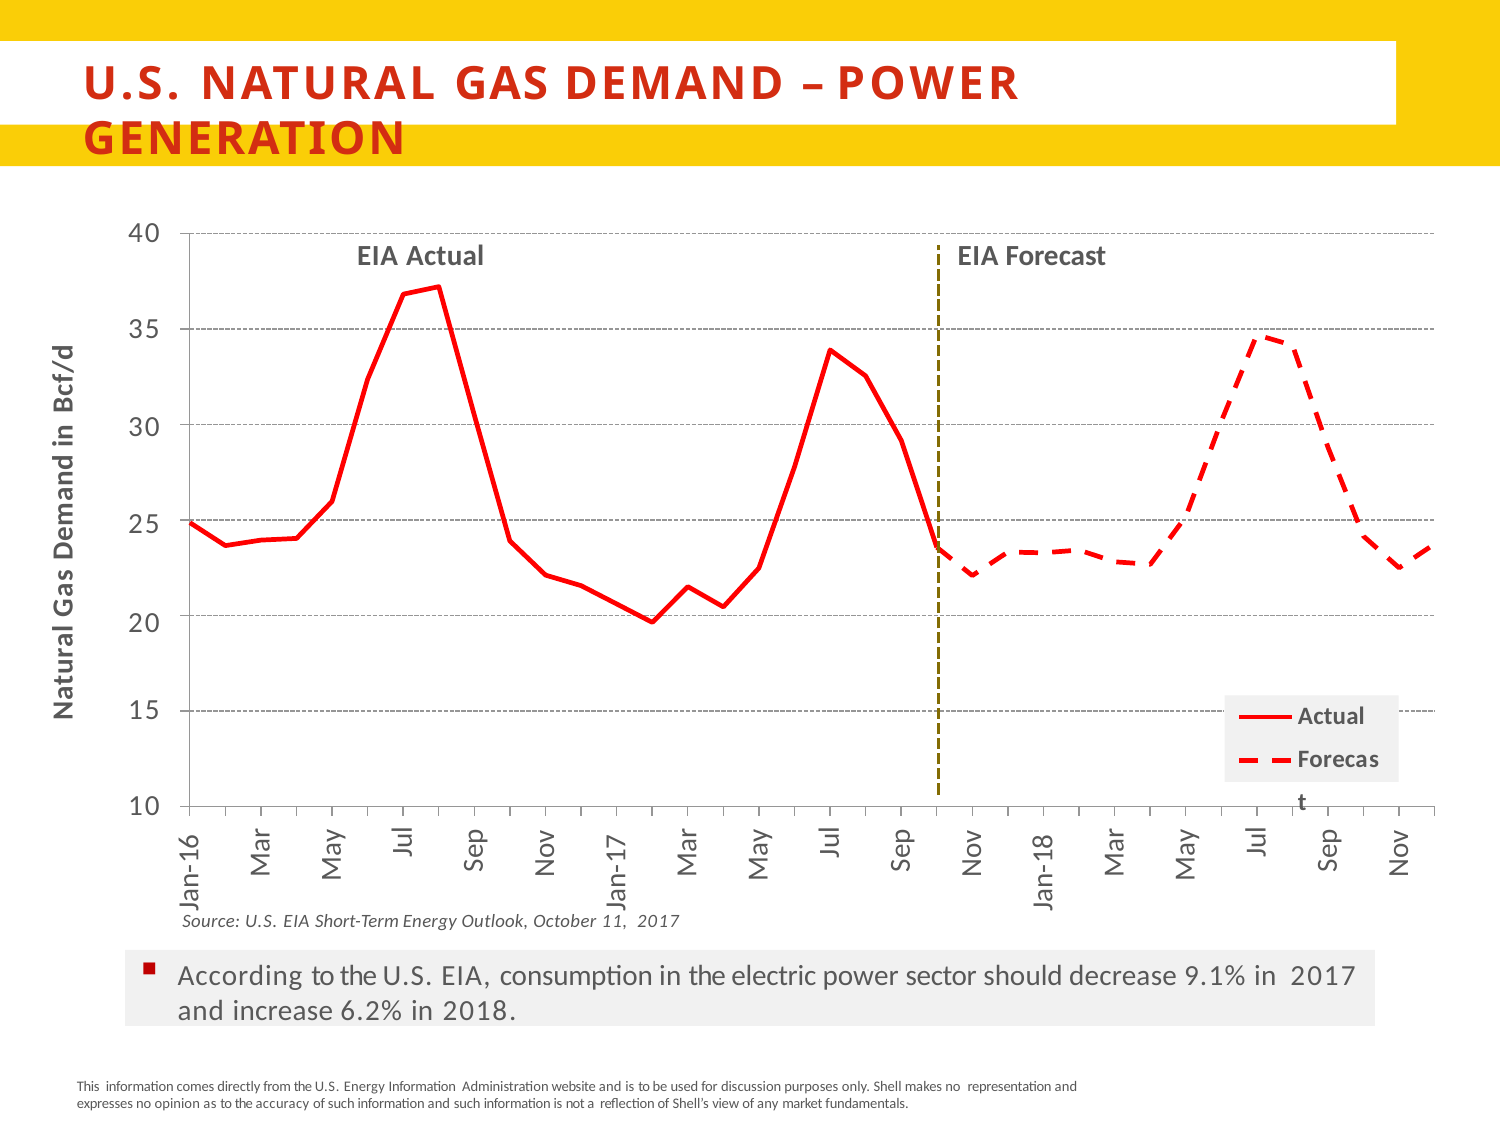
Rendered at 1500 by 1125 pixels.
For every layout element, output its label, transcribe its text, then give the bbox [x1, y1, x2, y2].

text_box Jan-16 [169, 823, 211, 914]
text_box Mar [667, 823, 709, 880]
text_box Jul [809, 823, 851, 861]
text_box 15 [125, 688, 164, 726]
text_box May [738, 823, 780, 884]
text_box Jul [1236, 823, 1278, 860]
text_box May [311, 823, 353, 884]
text_box [0, 0, 1500, 167]
text_box Sep [453, 823, 495, 875]
text_box This information comes directly from the U.S. Energy Information Administration website and is to be used for discussion purposes only. Shell makes no representation and expresses no opinion as to the accuracy of such information and such information is not a reflection of Shell’s view of any market fundamentals. [74, 1074, 1092, 1112]
text_box Mar [1094, 823, 1136, 880]
text_box EIA Forecast [955, 234, 1112, 272]
text_box Natural Gas Demand in Bcf/d [43, 339, 85, 723]
text_box Sep [880, 823, 922, 875]
text_box Jan-18 [1023, 823, 1065, 914]
text_box Sep [1307, 823, 1349, 875]
text_box 40 [125, 211, 164, 249]
text_box Jan-17 [596, 823, 638, 914]
text_box [189, 286, 937, 623]
text_box Source: U.S. EIA Short-Term Energy Outlook, October 11, 2017 [180, 906, 694, 932]
text_box Actual Forecast [1224, 684, 1399, 816]
text_box Jul [382, 823, 424, 860]
text_box 35 30 25 20 [125, 306, 164, 638]
text_box [0, 41, 1397, 125]
text_box Nov [525, 823, 567, 880]
text_box May [1165, 823, 1207, 884]
text_box EIA Actual [190, 234, 936, 272]
text_box Nov [951, 823, 994, 880]
text_box According to the U.S. EIA, consumption in the electric power sector should decrease 9.1% in 2017 and increase 6.2% in 2018. [125, 949, 1375, 1026]
text_box Mar [240, 823, 282, 880]
text_box 10 [125, 784, 164, 821]
text_box [939, 334, 1435, 576]
title U.S. NATURAL GAS DEMAND – POWER GENERATION [80, 51, 1329, 242]
text_box Nov [1378, 823, 1420, 880]
